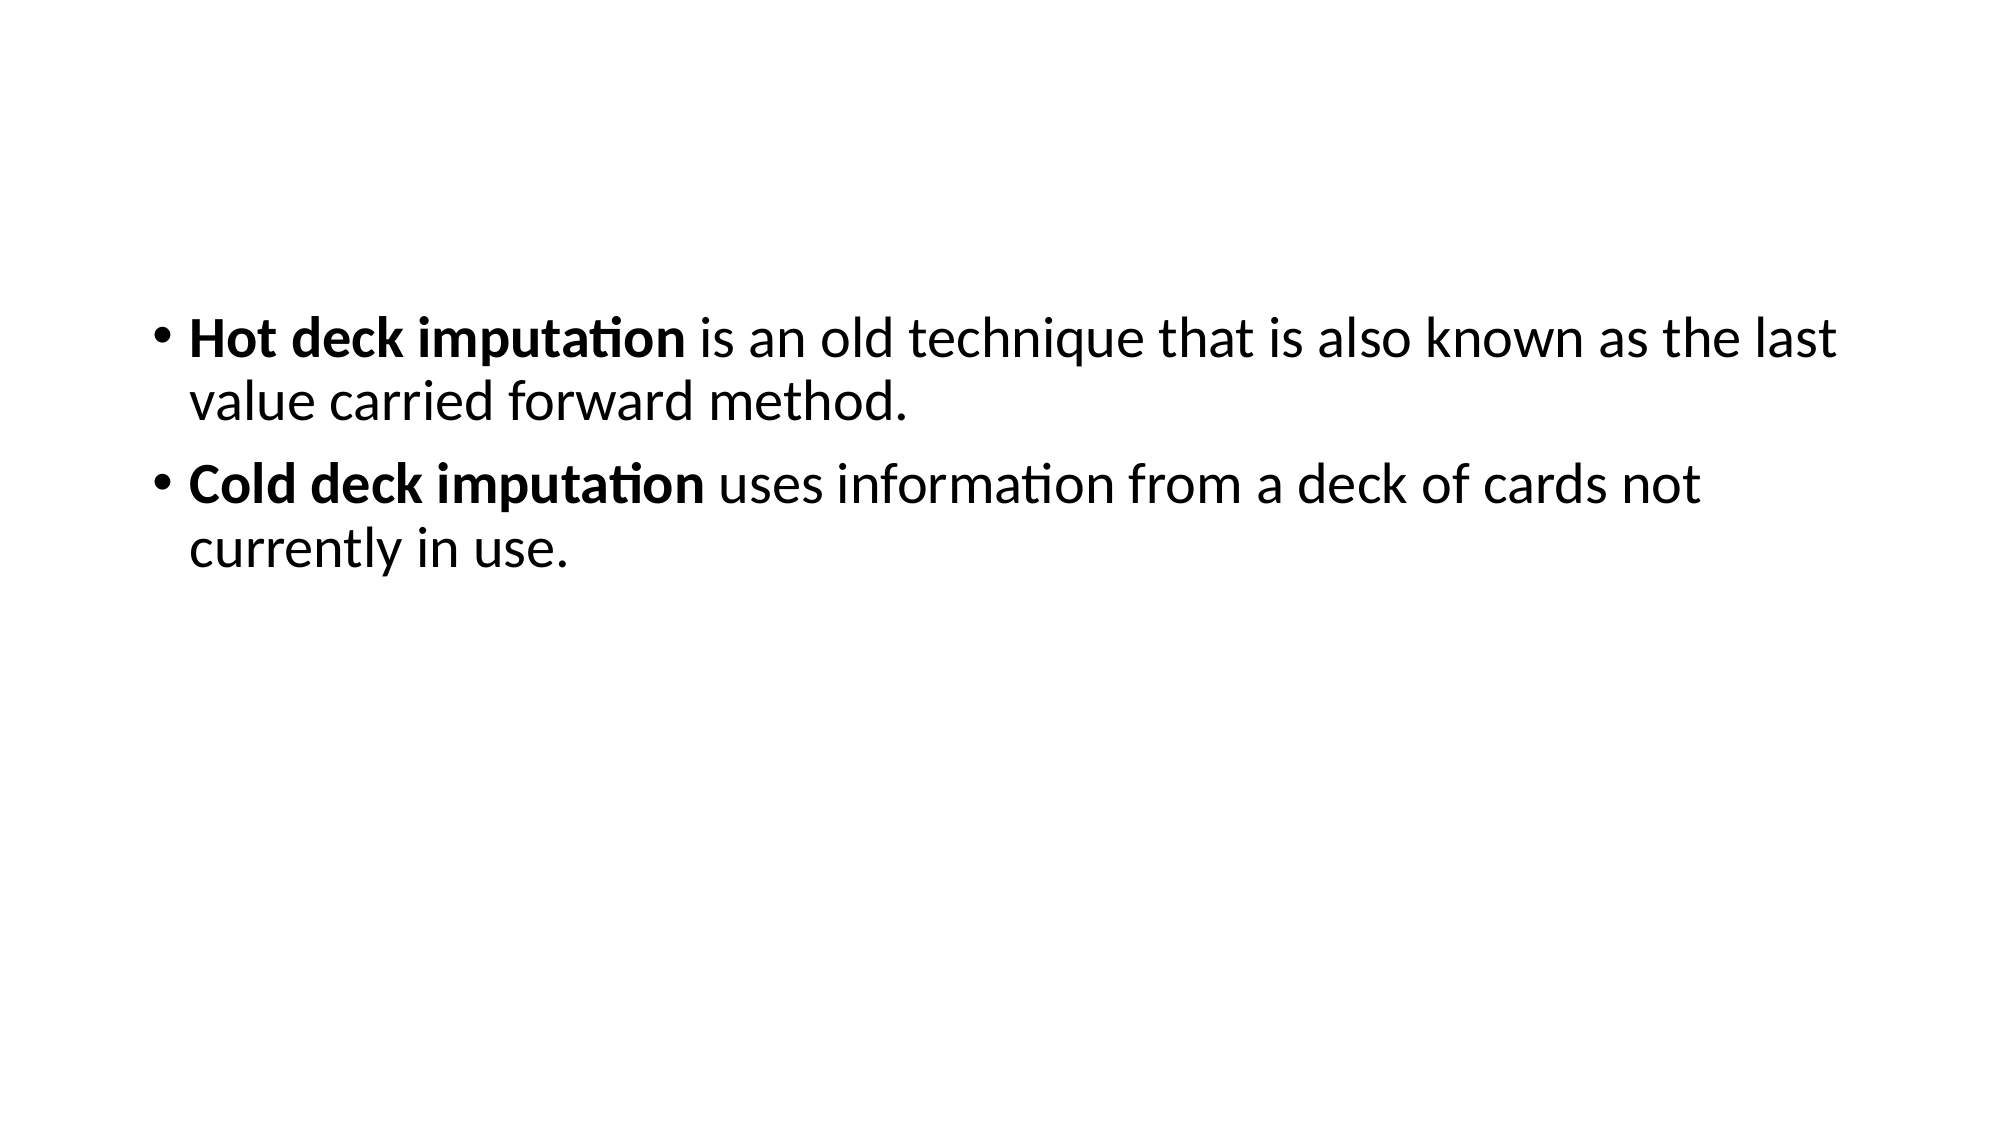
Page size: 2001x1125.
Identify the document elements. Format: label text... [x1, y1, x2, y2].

list Hot deck imputation is an old technique that is also known as the last value carried forward method. Cold deck imputation uses information from a deck of cards not currently in use. [137, 299, 1863, 1014]
